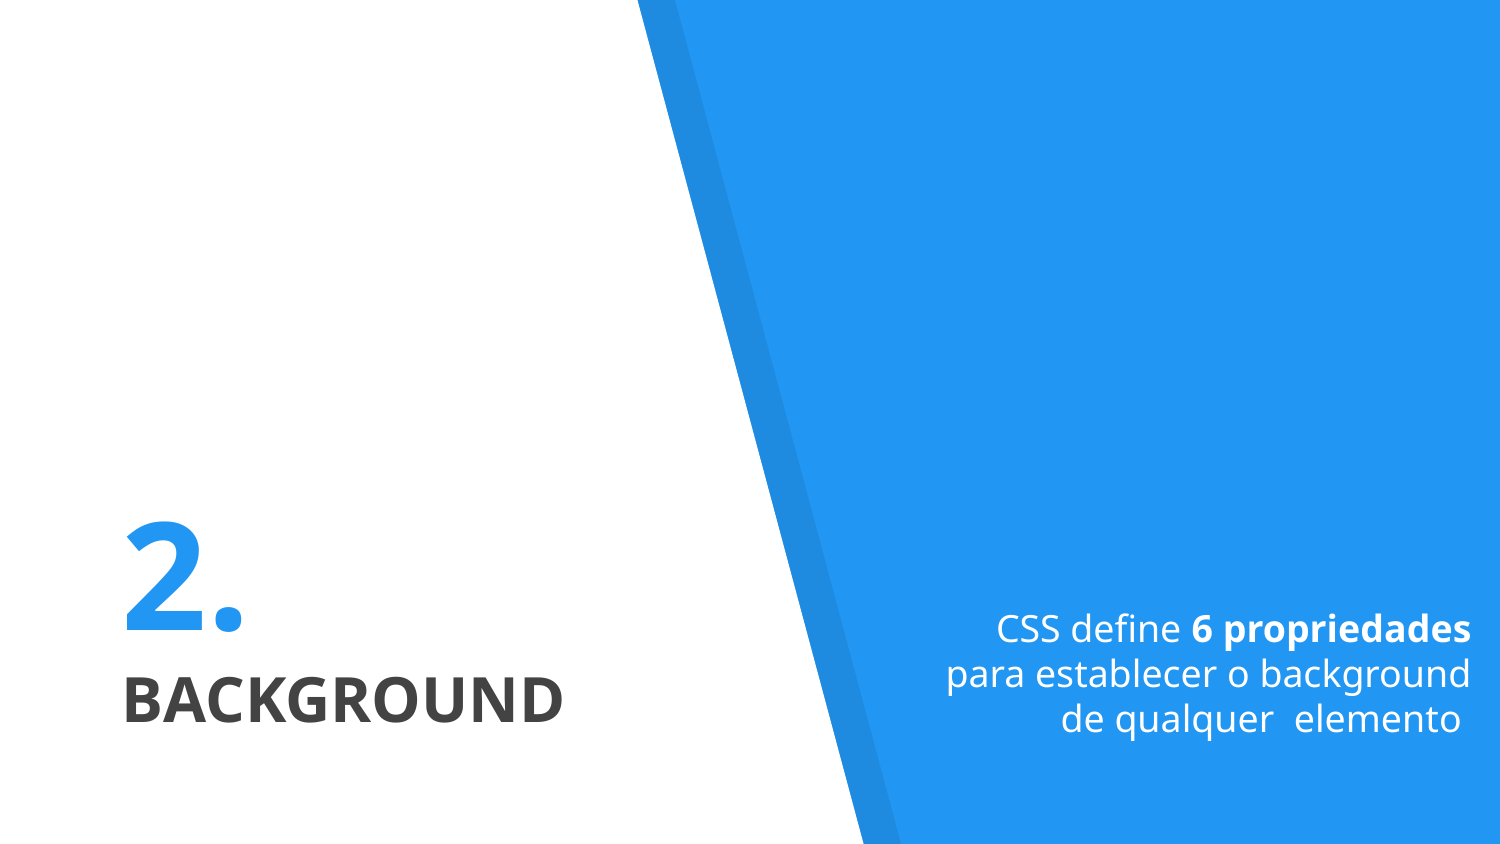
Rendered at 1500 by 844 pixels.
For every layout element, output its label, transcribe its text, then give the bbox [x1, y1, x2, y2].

title 2. BACKGROUND [106, 259, 782, 751]
subtitle CSS define 6 propriedades para establecer o background de qualquer elemento [891, 561, 1487, 755]
